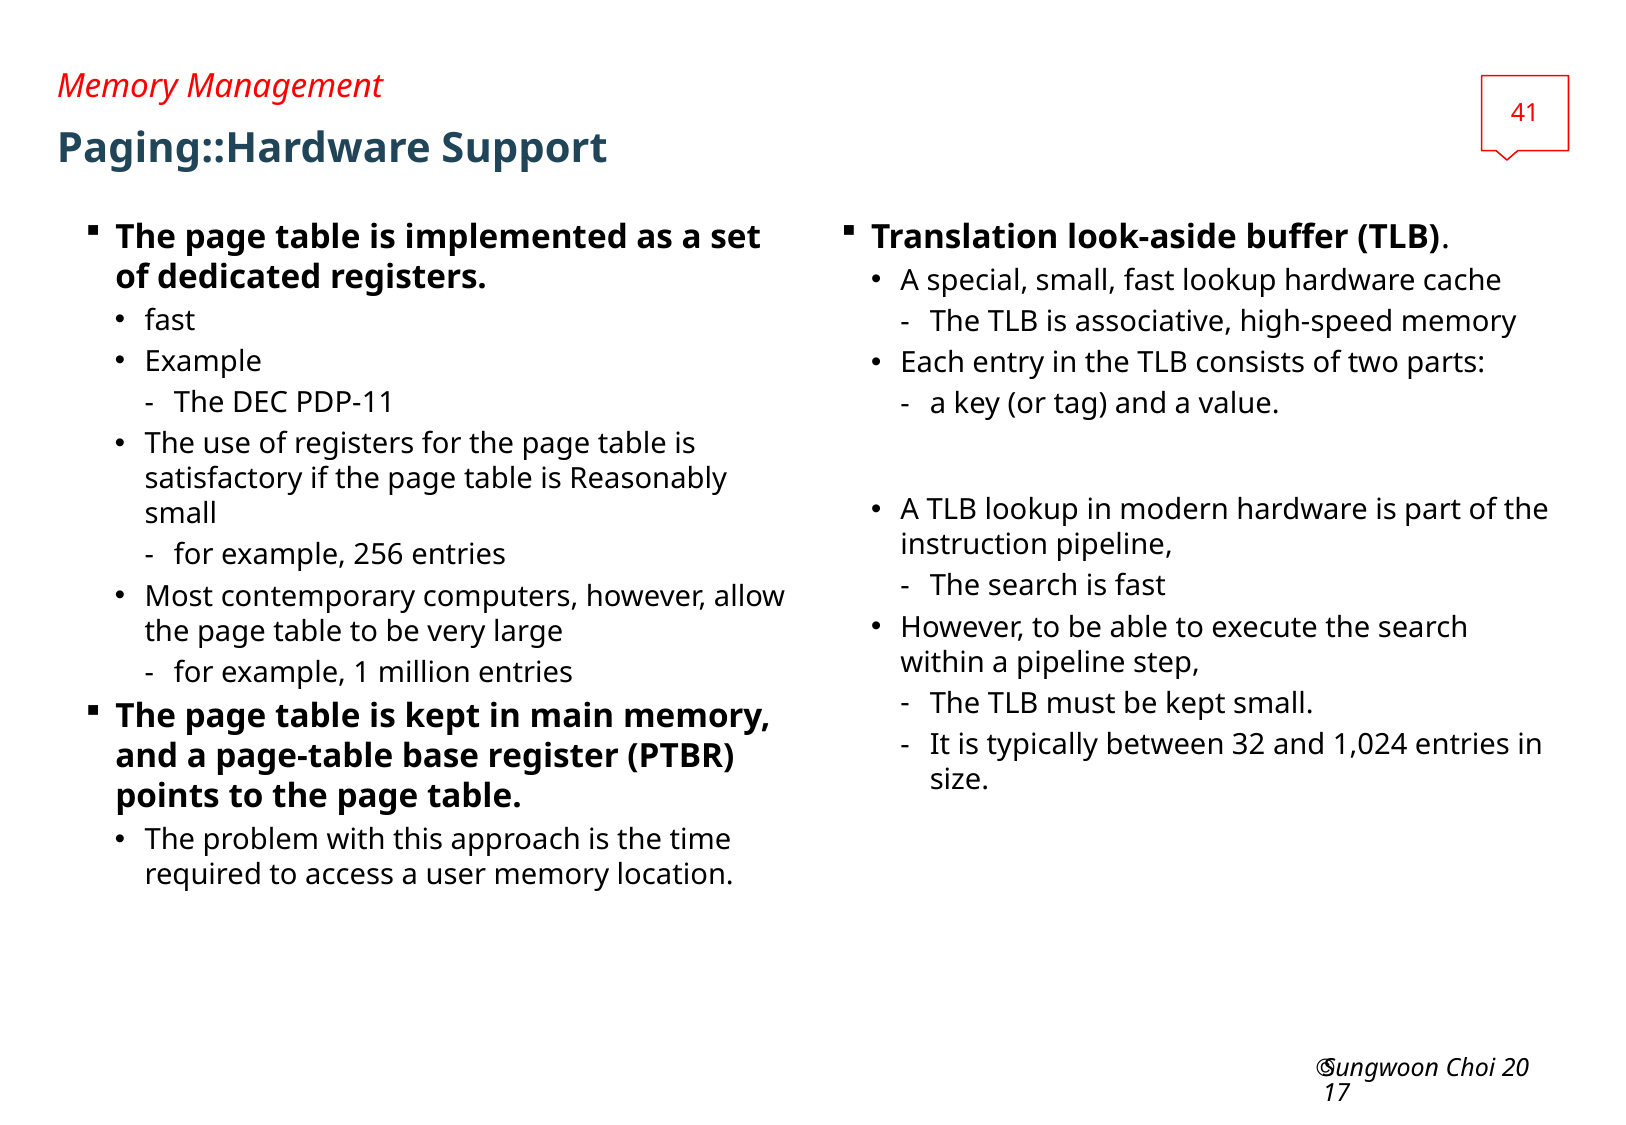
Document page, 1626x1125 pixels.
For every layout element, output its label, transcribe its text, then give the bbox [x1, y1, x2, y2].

title Paging::Hardware Support [45, 108, 1450, 191]
slide_number 41 [1480, 74, 1570, 161]
list Translation look-aside buffer (TLB). A special, small, fast lookup hardware cache The TLB is associative, high-speed memory Each entry in the TLB consists of two parts: a key (or tag) and a value. A TLB lookup in modern hardware is part of the instruction pipeline, The search is fast However, to be able to execute the search within a pipeline step, The TLB must be kept small. It is typically between 32 and 1,024 entries in size. [830, 209, 1569, 1035]
list Memory Management [45, 60, 1450, 108]
list The page table is implemented as a set of dedicated registers. fast Example The DEC PDP-11 The use of registers for the page table is satisfactory if the page table is Reasonably small for example, 256 entries Most contemporary computers, however, allow the page table to be very large for example, 1 million entries The page table is kept in main memory, and a page-table base register (PTBR) points to the page table. The problem with this approach is the time required to access a user memory location. [74, 209, 813, 1035]
footer Sungwoon Choi 2017 [1305, 1052, 1569, 1086]
